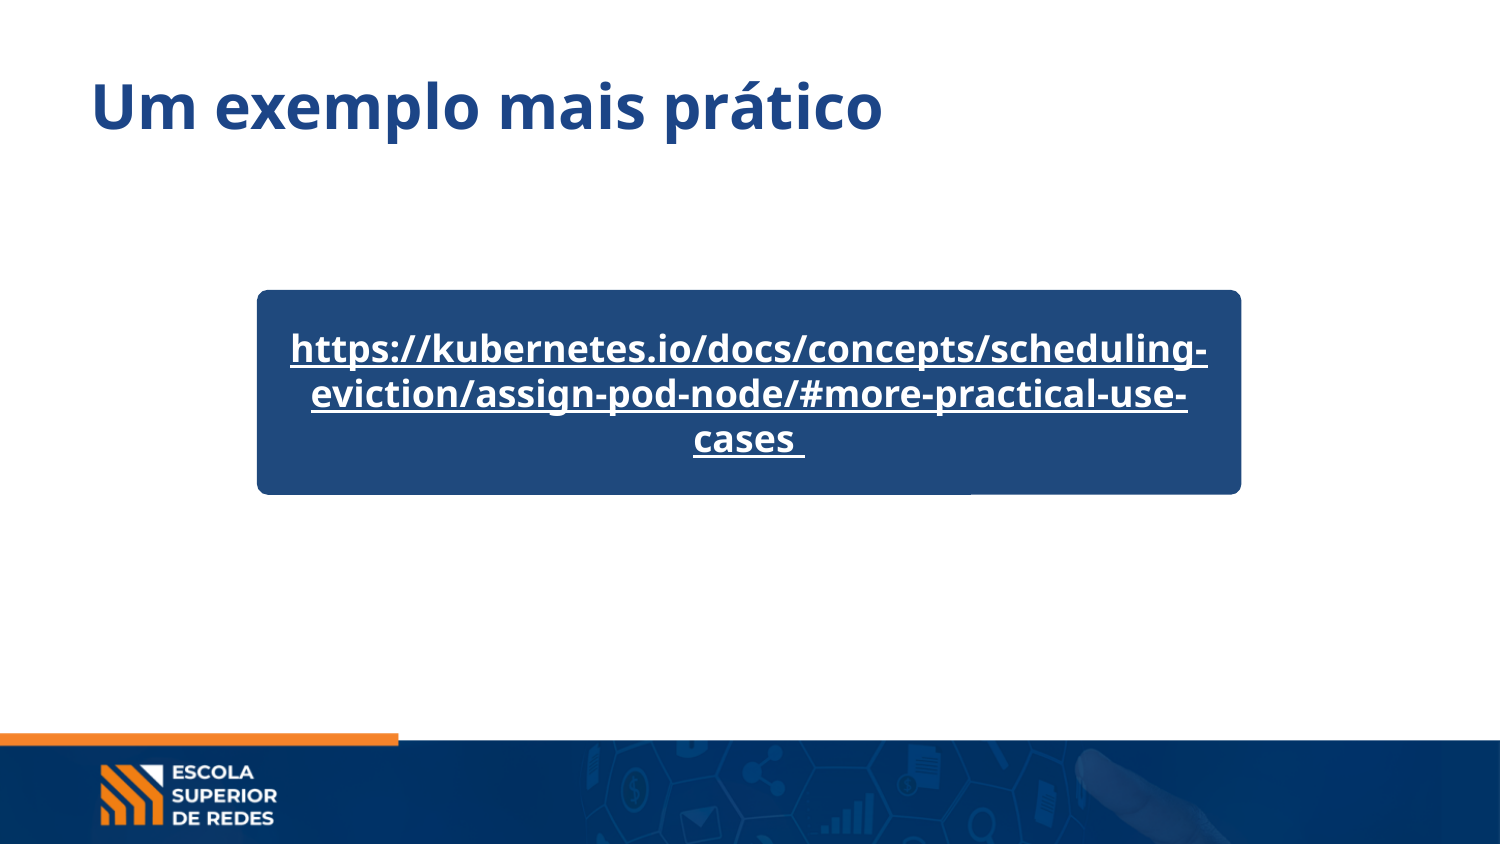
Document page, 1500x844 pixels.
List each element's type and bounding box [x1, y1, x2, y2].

list [0, 1, 1500, 844]
